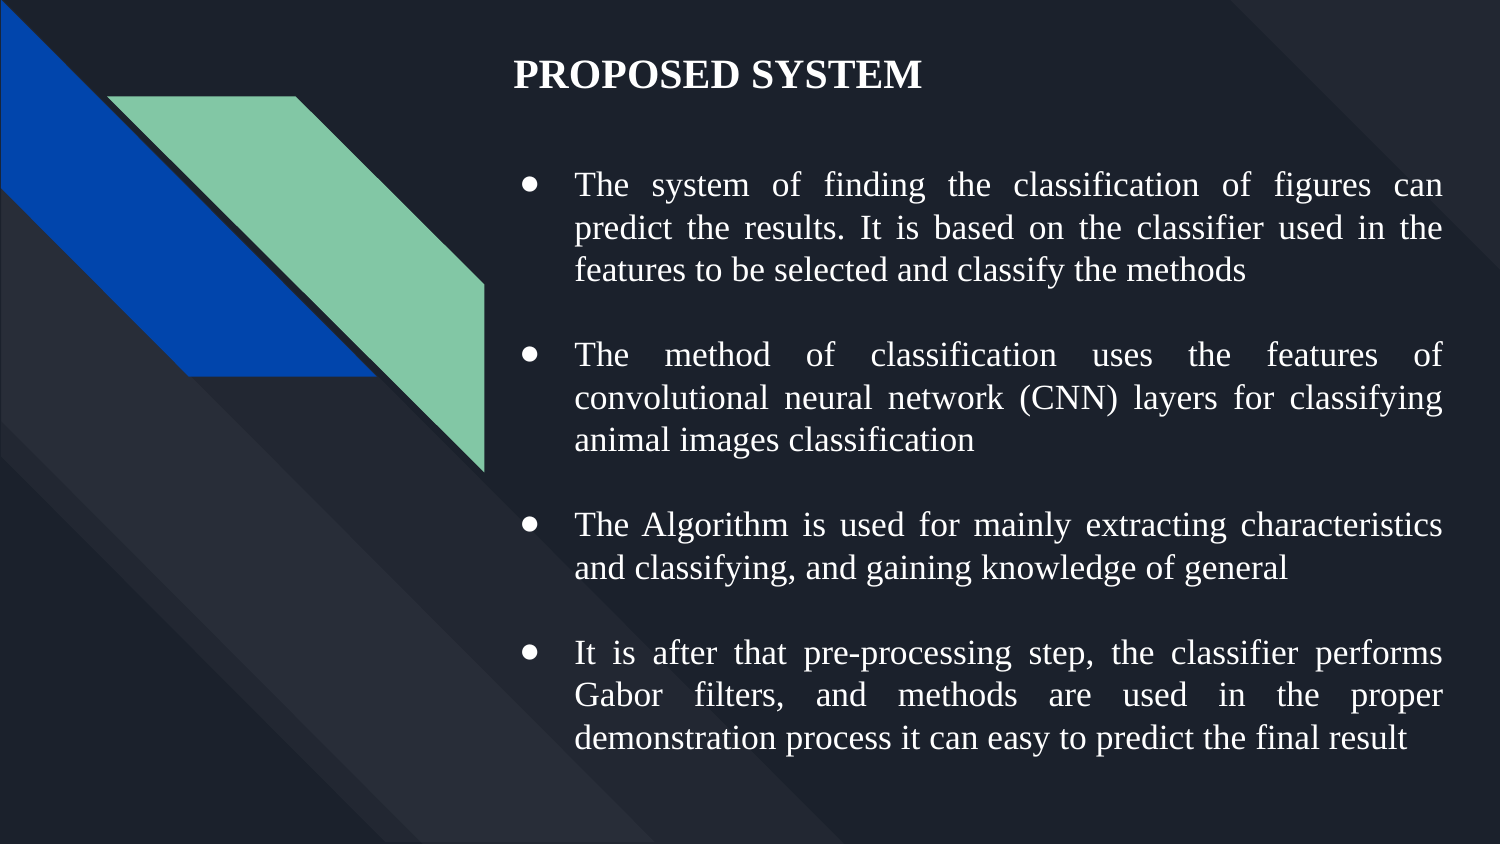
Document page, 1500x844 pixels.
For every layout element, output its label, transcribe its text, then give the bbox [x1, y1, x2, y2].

text_box PROPOSED SYSTEM [498, 31, 1212, 112]
text_box The system of finding the classification of figures can predict the results. It is based on the classifier used in the features to be selected and classify the methods The method of classification uses the features of convolutional neural network (CNN) layers for classifying animal images classification The Algorithm is used for mainly extracting characteristics and classifying, and gaining knowledge of general It is after that pre-processing step, the classifier performs Gabor filters, and methods are used in the proper demonstration process it can easy to predict the final result [484, 146, 1459, 814]
